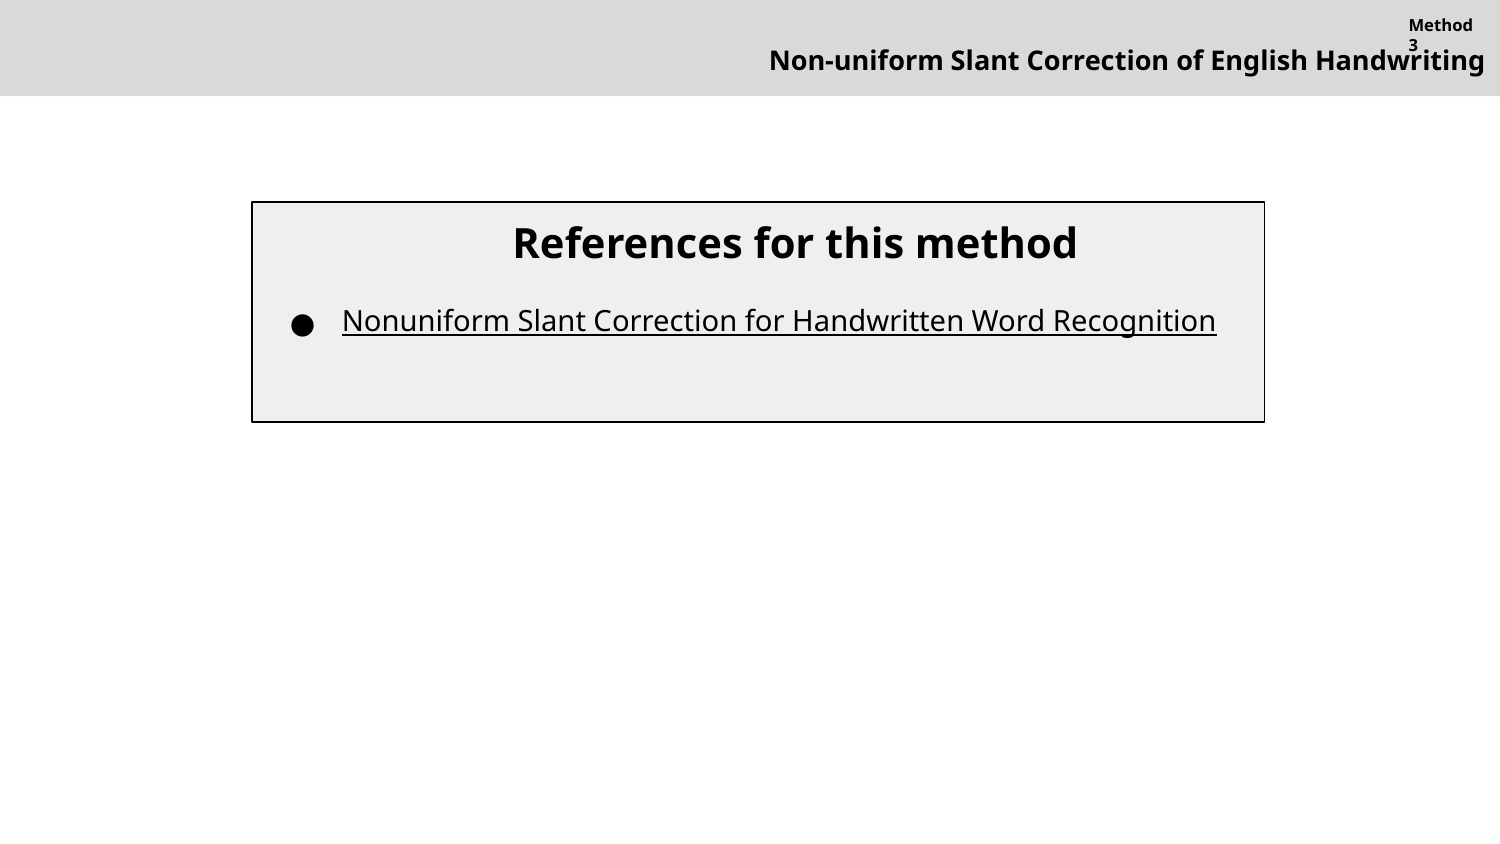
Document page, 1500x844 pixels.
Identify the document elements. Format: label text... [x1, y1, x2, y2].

text_box [0, 0, 1393, 97]
text_box Method 3 [1393, 0, 1500, 44]
text_box References for this method Nonuniform Slant Correction for Handwritten Word Recognition [251, 202, 1265, 422]
text_box Non-uniform Slant Correction of English Handwriting [613, 23, 1500, 97]
